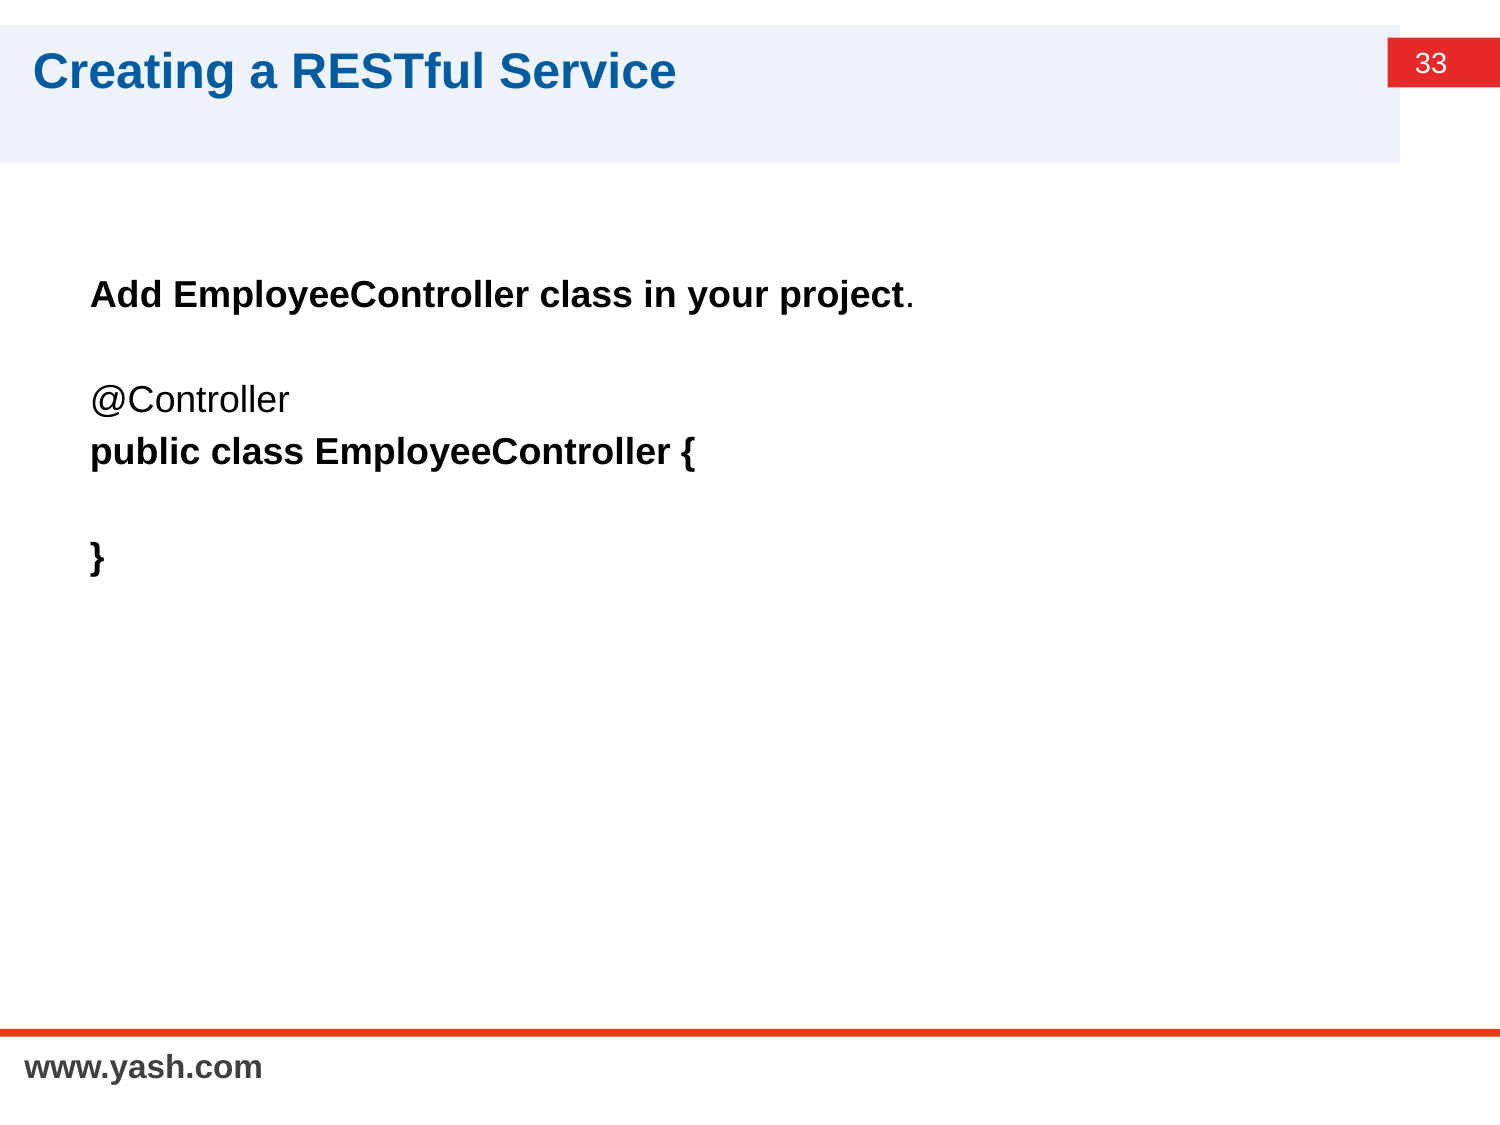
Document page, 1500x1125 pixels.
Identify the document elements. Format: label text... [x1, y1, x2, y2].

title Creating a RESTful Service [0, 24, 1425, 113]
list Add EmployeeController class in your project. @Controller public class EmployeeController { } [75, 262, 1425, 1005]
